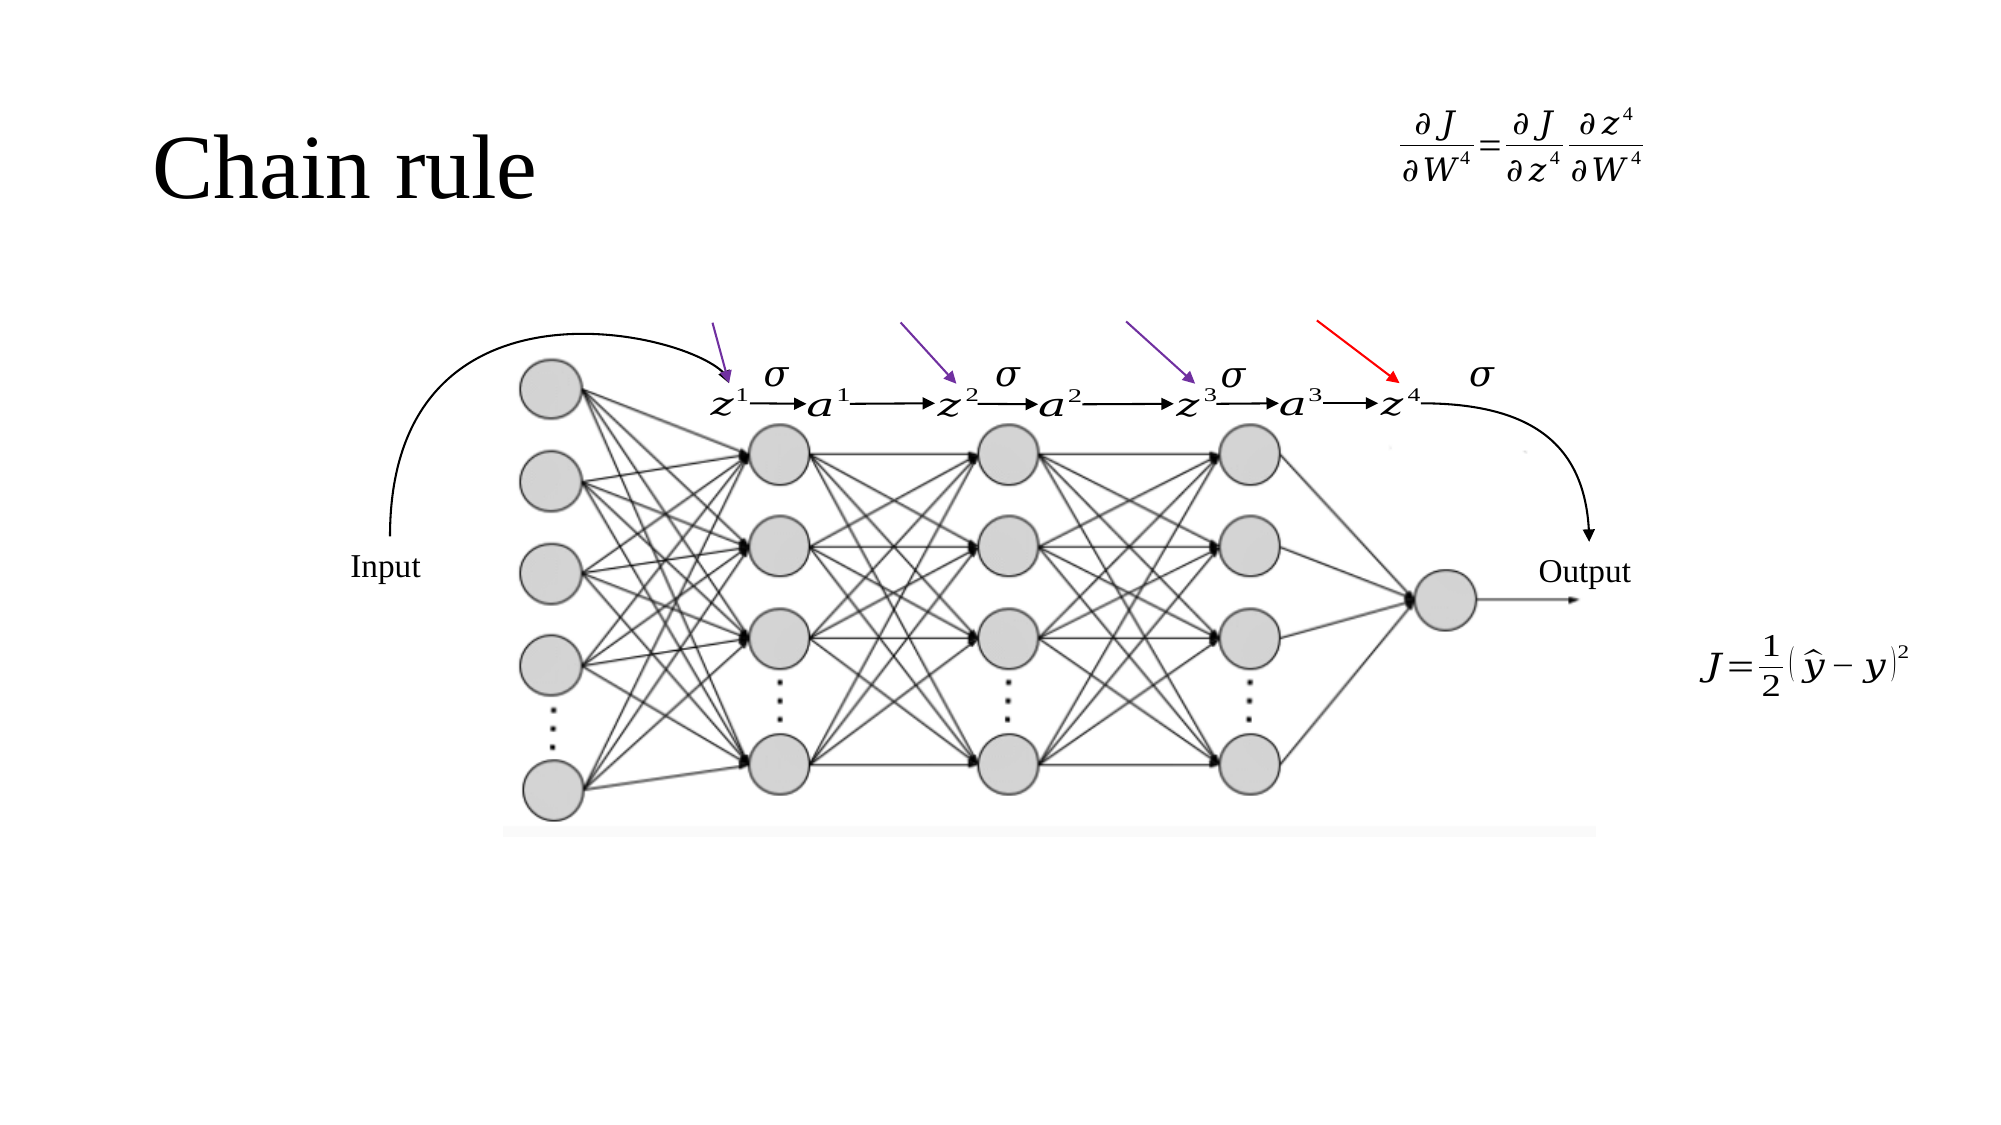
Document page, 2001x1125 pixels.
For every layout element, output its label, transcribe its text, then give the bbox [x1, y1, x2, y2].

picture [503, 346, 1596, 837]
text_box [712, 322, 729, 384]
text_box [1126, 321, 1196, 384]
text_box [900, 322, 957, 384]
title Chain rule [137, 59, 1863, 278]
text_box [1420, 403, 1590, 542]
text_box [1316, 320, 1400, 384]
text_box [482, 290, 637, 630]
